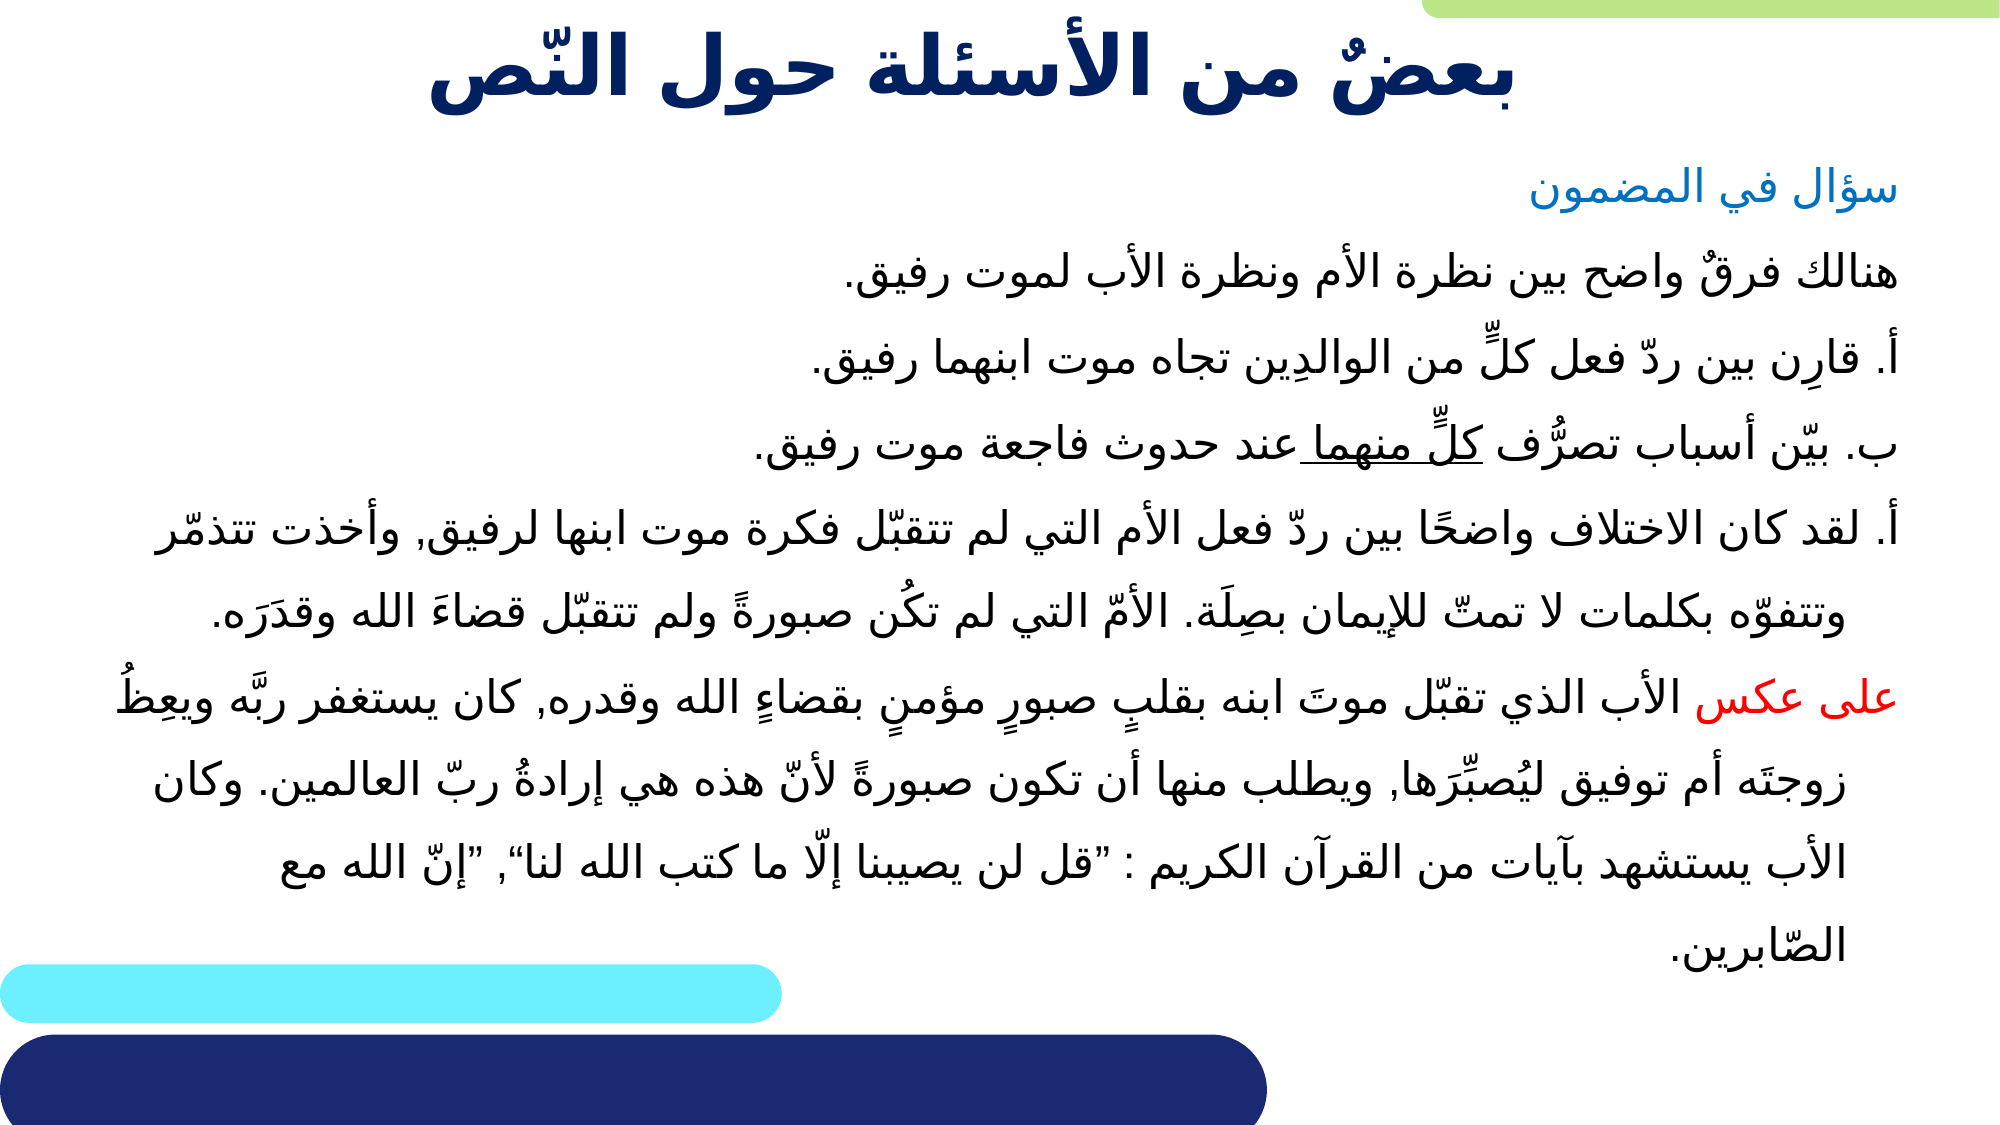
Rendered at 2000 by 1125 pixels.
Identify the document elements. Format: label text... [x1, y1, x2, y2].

list سؤال في المضمون هنالك فرقٌ واضح بين نظرة الأم ونظرة الأب لموت رفيق. أ. قارِن بين ردّ فعل كلٍّ من الوالدِين تجاه موت ابنهما رفيق. ب. بيّن أسباب تصرُّف كلٍّ منهما عند حدوث فاجعة موت رفيق. أ. لقد كان الاختلاف واضحًا بين ردّ فعل الأم التي لم تتقبّل فكرة موت ابنها لرفيق, وأخذت تتذمّر وتتفوّه بكلمات لا تمتّ للإيمان بصِلَة. الأمّ التي لم تكُن صبورةً ولم تتقبّل قضاءَ الله وقدَرَه. على عكس الأب الذي تقبّل موتَ ابنه بقلبٍ صبورٍ مؤمنٍ بقضاءٍ الله وقدره, كان يستغفر ربَّه ويعِظُ زوجتَه أم توفيق ليُصبِّرَها, ويطلب منها أن تكون صبورةً لأنّ هذه هي إرادةُ ربّ العالمين. وكان الأب يستشهد بآيات من القرآن الكريم : ”قل لن يصيبنا إلّا ما كتب الله لنا“, ”إنّ الله مع الصّابرين. [84, 121, 1916, 1046]
title بعضٌ من الأسئلة حول النّص [30, 3, 1916, 122]
